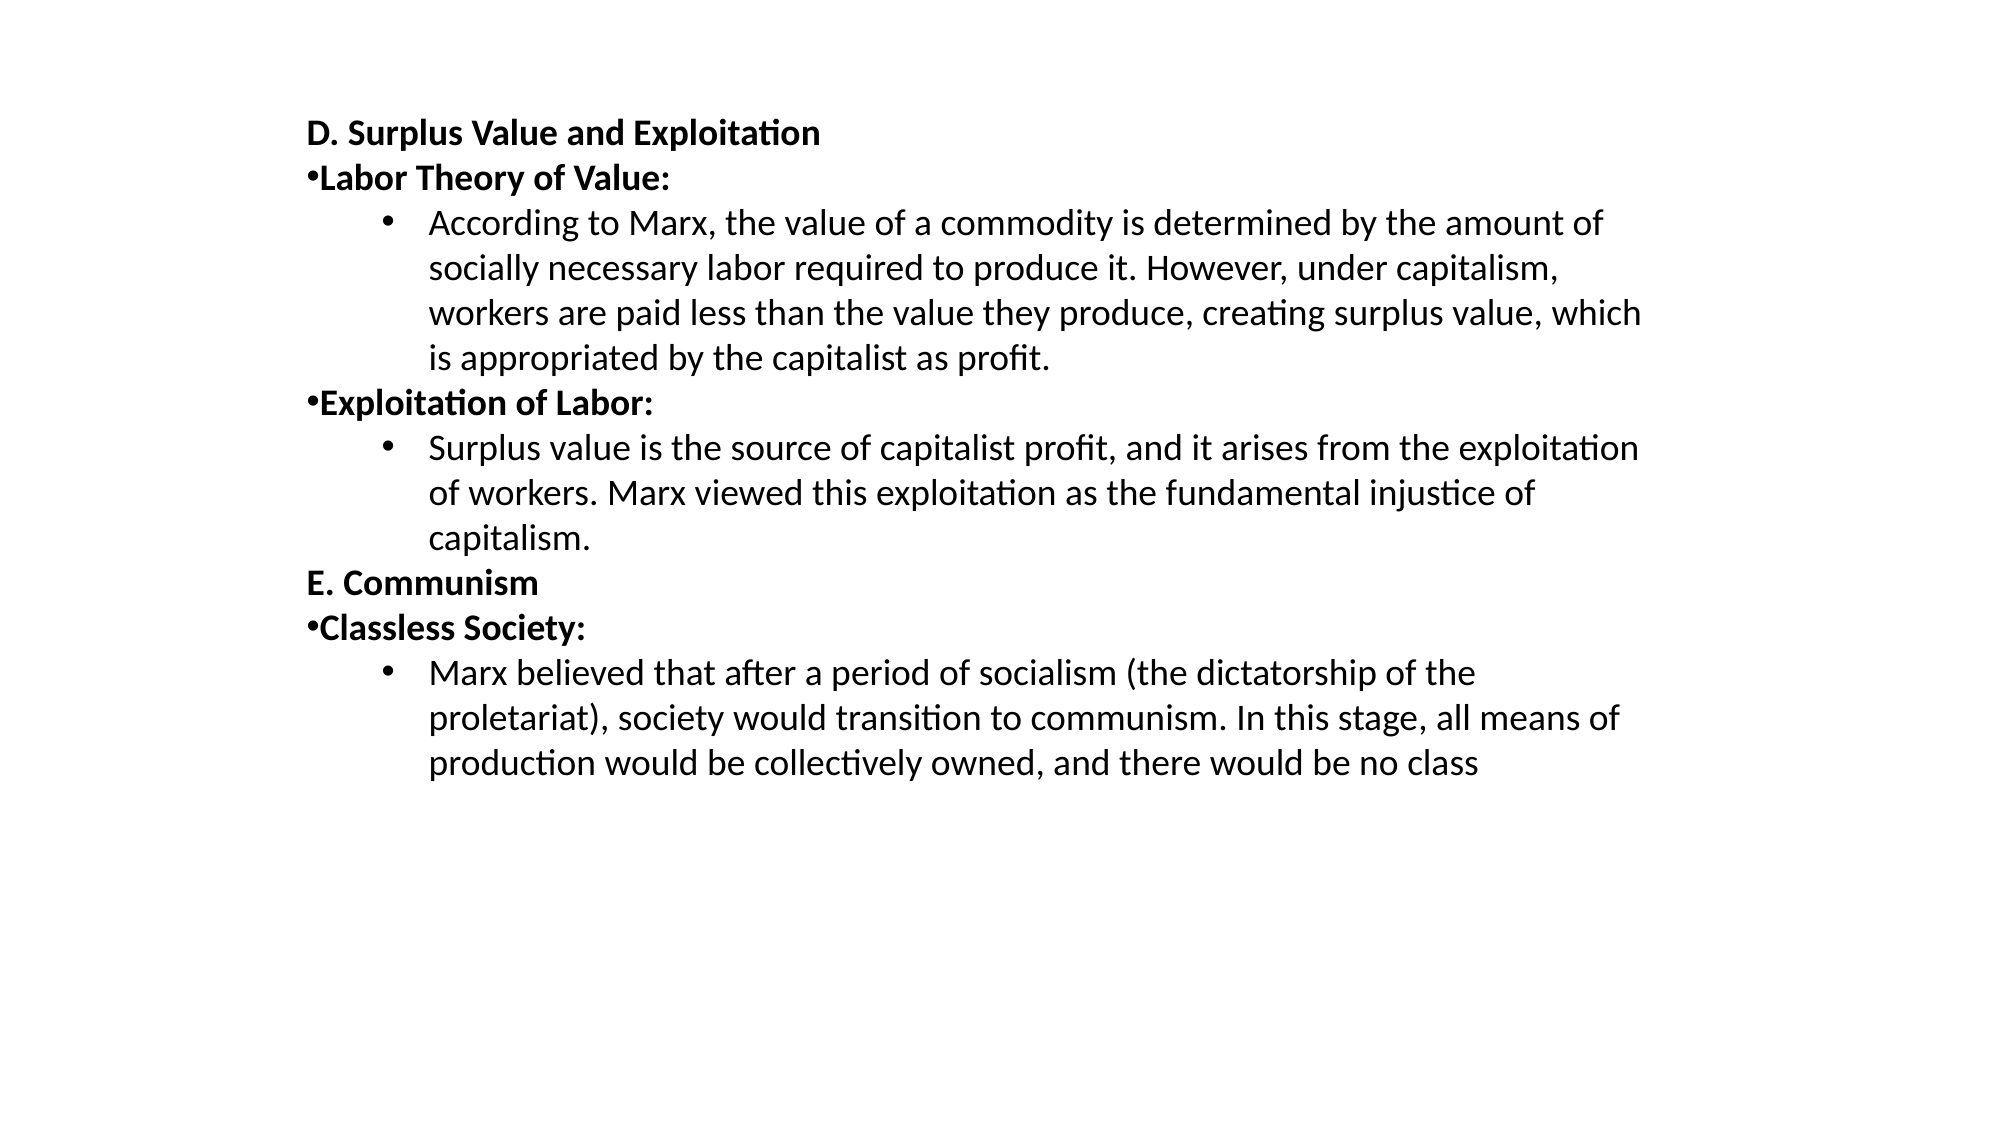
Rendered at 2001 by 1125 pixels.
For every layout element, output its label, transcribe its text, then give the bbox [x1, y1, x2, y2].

text_box D. Surplus Value and Exploitation Labor Theory of Value: According to Marx, the value of a commodity is determined by the amount of socially necessary labor required to produce it. However, under capitalism, workers are paid less than the value they produce, creating surplus value, which is appropriated by the capitalist as profit. Exploitation of Labor: Surplus value is the source of capitalist profit, and it arises from the exploitation of workers. Marx viewed this exploitation as the fundamental injustice of capitalism. E. Communism Classless Society: Marx believed that after a period of socialism (the dictatorship of the proletariat), society would transition to communism. In this stage, all means of production would be collectively owned, and there would be no class [291, 100, 1674, 791]
